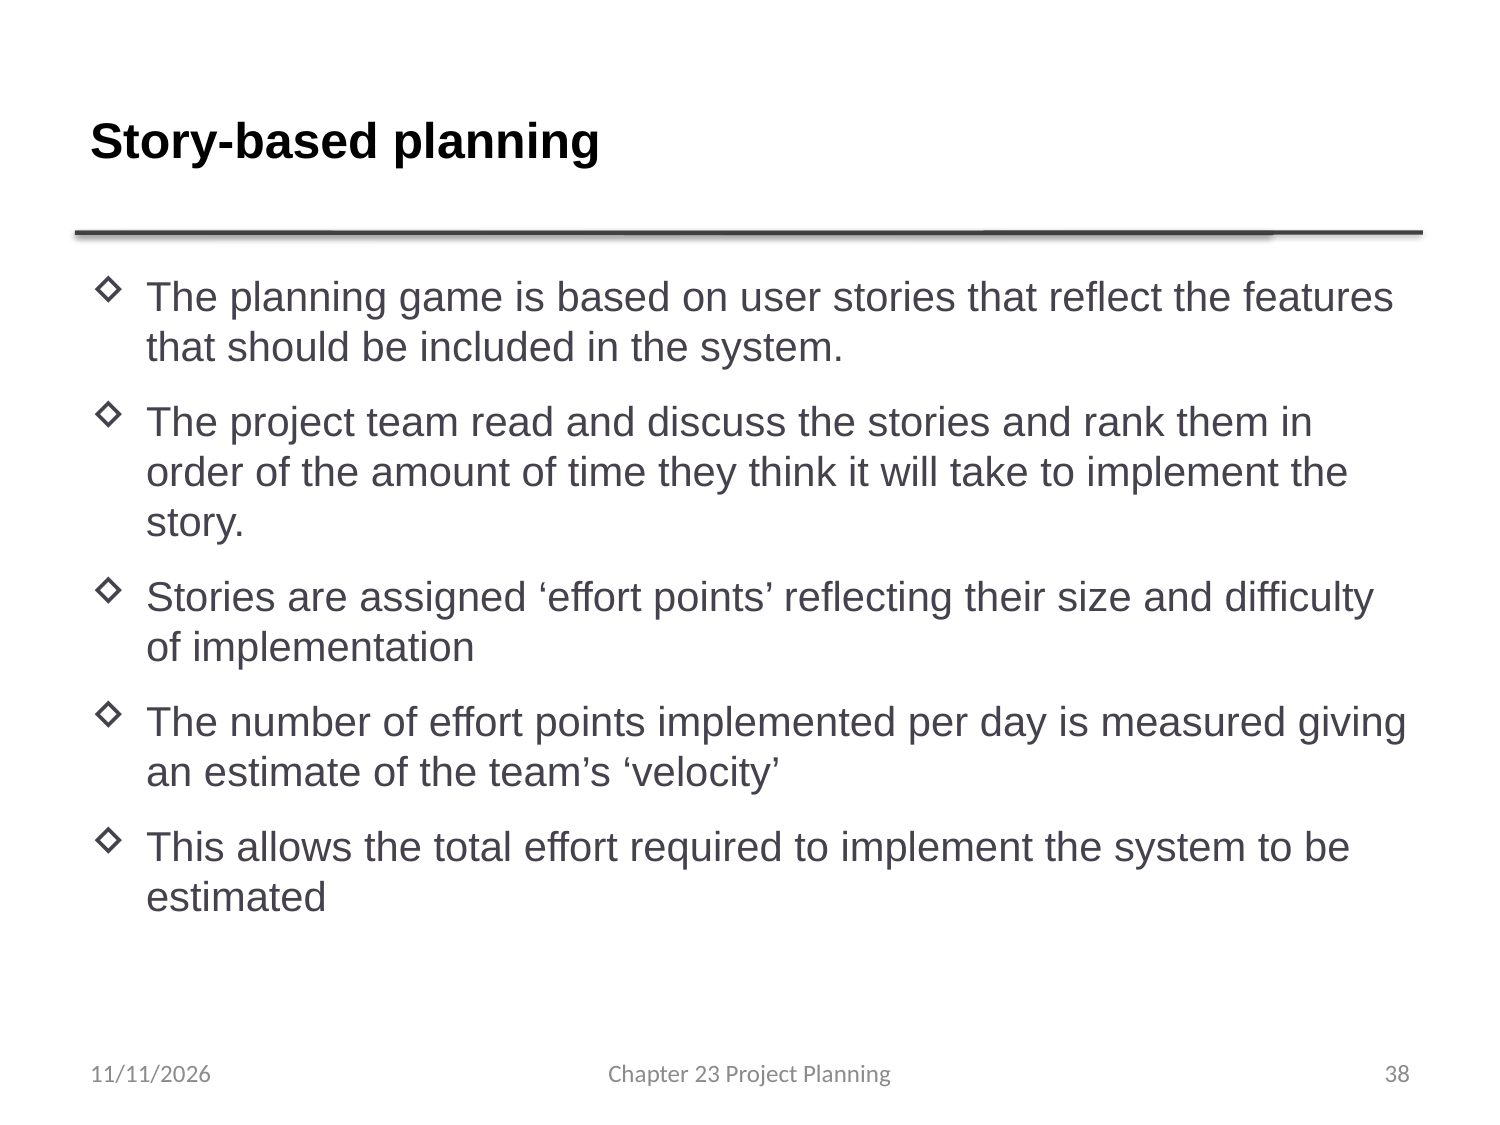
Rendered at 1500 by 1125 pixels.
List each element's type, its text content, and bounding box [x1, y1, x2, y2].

footer Chapter 23 Project Planning [512, 1042, 988, 1103]
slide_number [75, 1042, 425, 1103]
slide_number 38 [1074, 1042, 1425, 1103]
list The planning game is based on user stories that reflect the features that should be included in the system. The project team read and discuss the stories and rank them in order of the amount of time they think it will take to implement the story. Stories are assigned ‘effort points’ reflecting their size and difficulty of implementation The number of effort points implemented per day is measured giving an estimate of the team’s ‘velocity’ This allows the total effort required to implement the system to be estimated [75, 262, 1425, 1005]
title Story-based planning [74, 44, 1272, 233]
